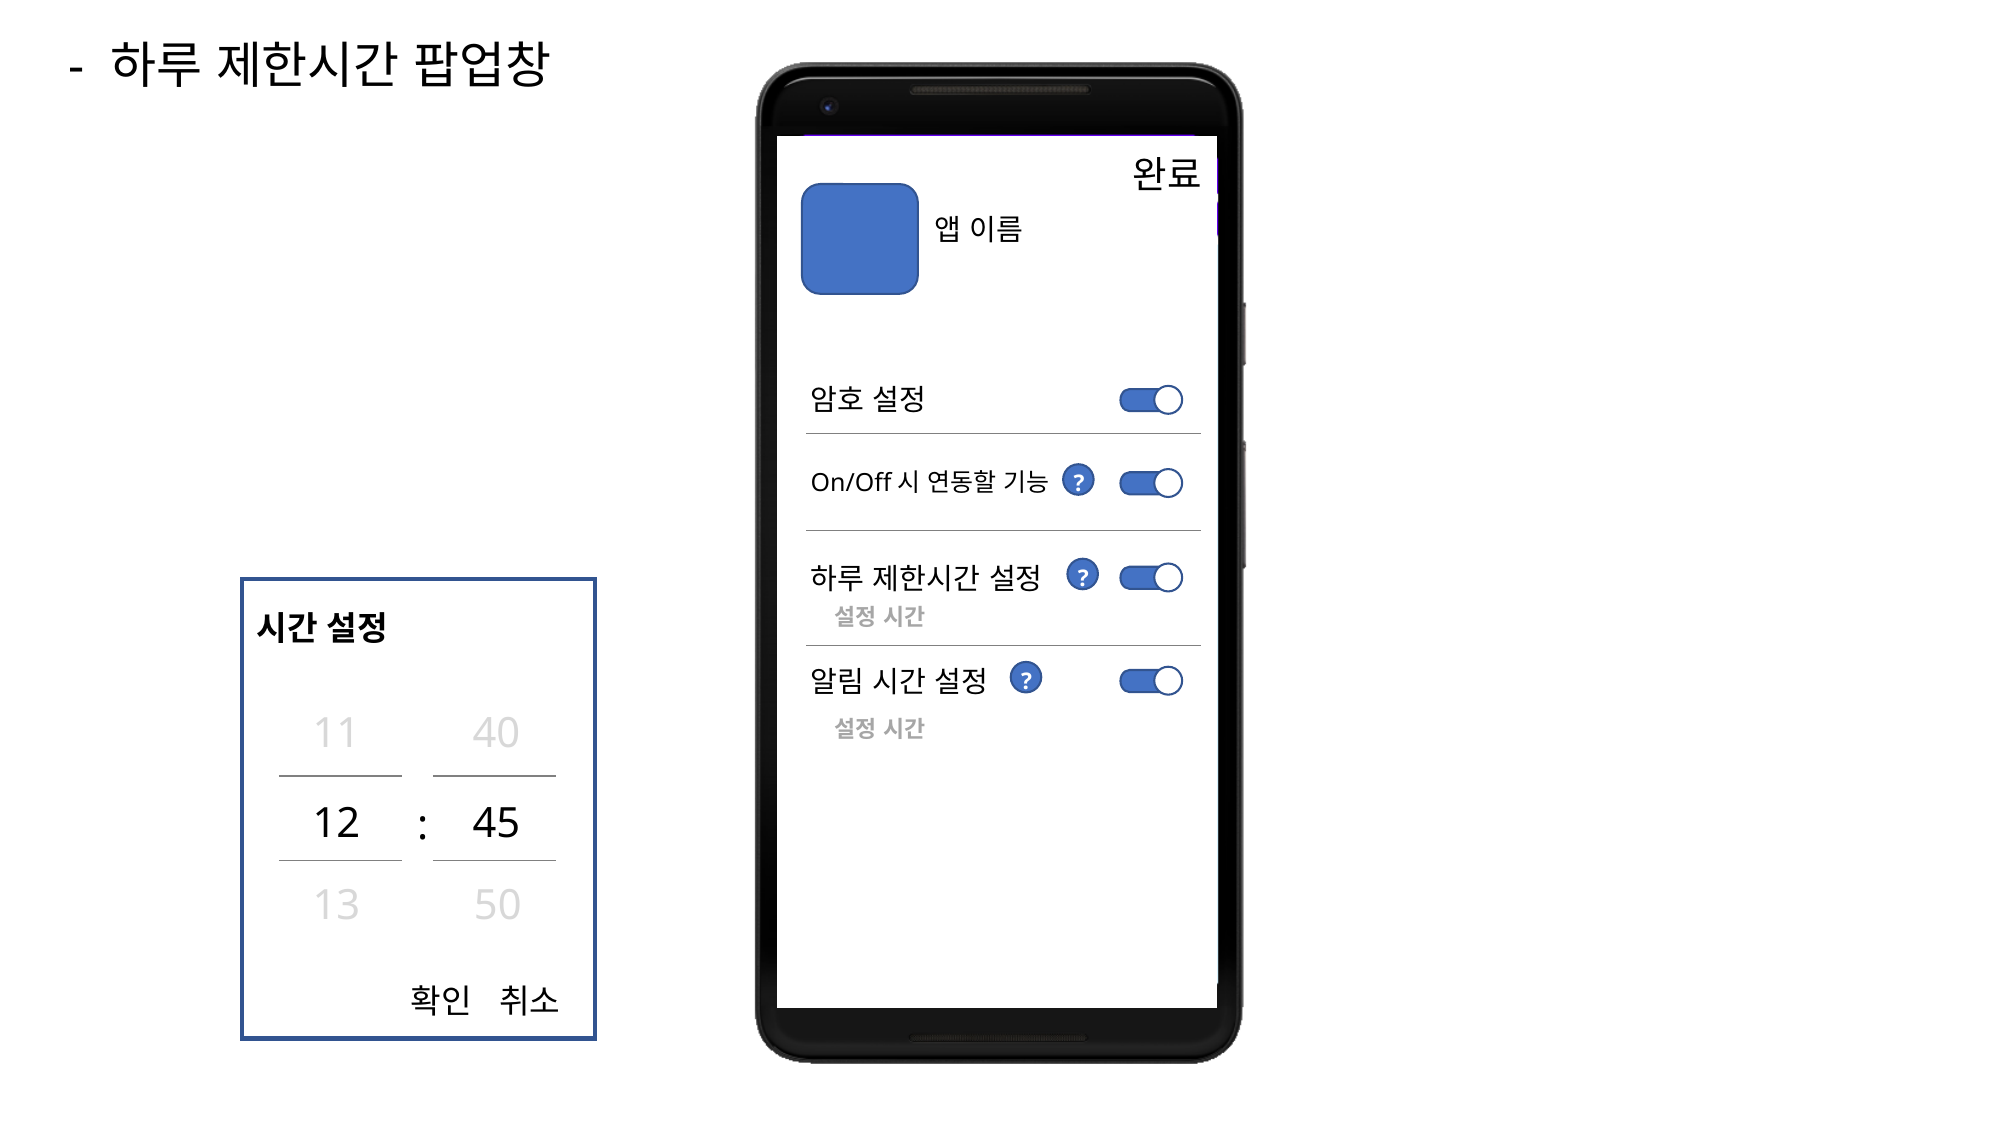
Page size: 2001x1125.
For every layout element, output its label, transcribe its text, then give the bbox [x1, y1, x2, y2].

text_box 40 [457, 698, 588, 764]
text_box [1120, 469, 1183, 497]
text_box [749, 55, 1251, 1070]
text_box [1120, 563, 1183, 592]
text_box 확인 취소 [395, 972, 749, 1028]
text_box 11 [297, 698, 428, 764]
text_box : [402, 790, 533, 856]
text_box 50 [458, 870, 590, 936]
text_box 45 [457, 788, 588, 854]
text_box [1062, 555, 1115, 599]
text_box [241, 578, 596, 1039]
text_box 13 [297, 870, 428, 936]
text_box - 하루 제한시간 팝업창 [54, 26, 1368, 101]
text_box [1006, 658, 1058, 702]
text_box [1120, 385, 1183, 414]
text_box 12 [297, 788, 428, 854]
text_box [1058, 461, 1111, 505]
text_box 시간 설정 [241, 599, 554, 655]
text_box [1120, 666, 1183, 695]
